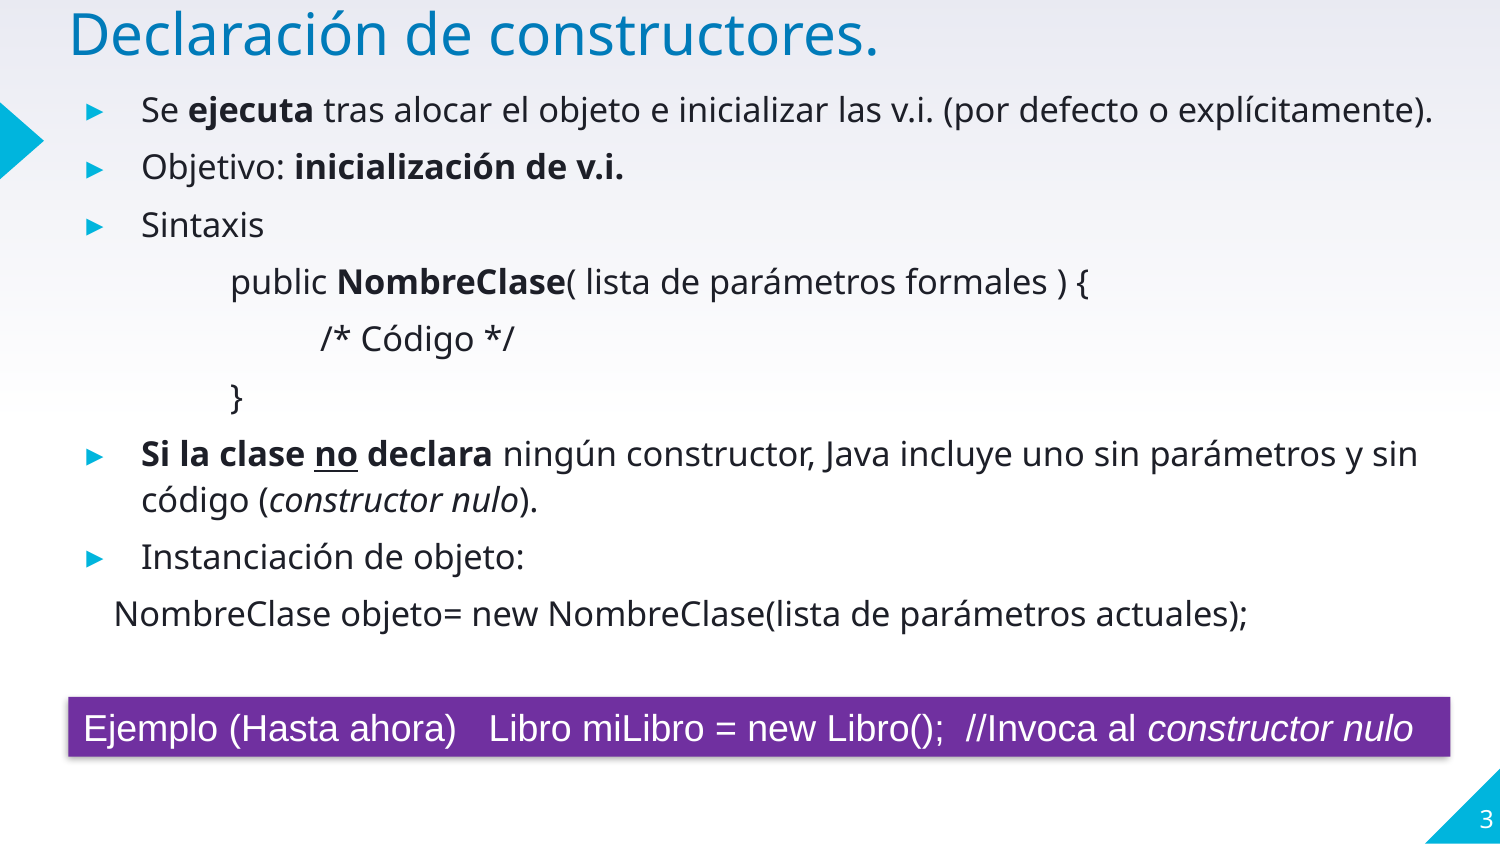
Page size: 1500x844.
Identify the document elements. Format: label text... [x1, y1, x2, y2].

text_box Ejemplo (Hasta ahora) Libro miLibro = new Libro(); //Invoca al constructor nulo [68, 696, 1451, 757]
title Declaración de constructores. [68, 11, 994, 83]
list Se ejecuta tras alocar el objeto e inicializar las v.i. (por defecto o explícitamente). Objetivo: inicialización de v.i. Sintaxis public NombreClase( lista de parámetros formales ) { /* Código */ } Si la clase no declara ningún constructor, Java incluye uno sin parámetros y sin código (constructor nulo). Instanciación de objeto: NombreClase objeto= new NombreClase(lista de parámetros actuales); [68, 83, 1451, 684]
slide_number 3 [1418, 760, 1494, 838]
